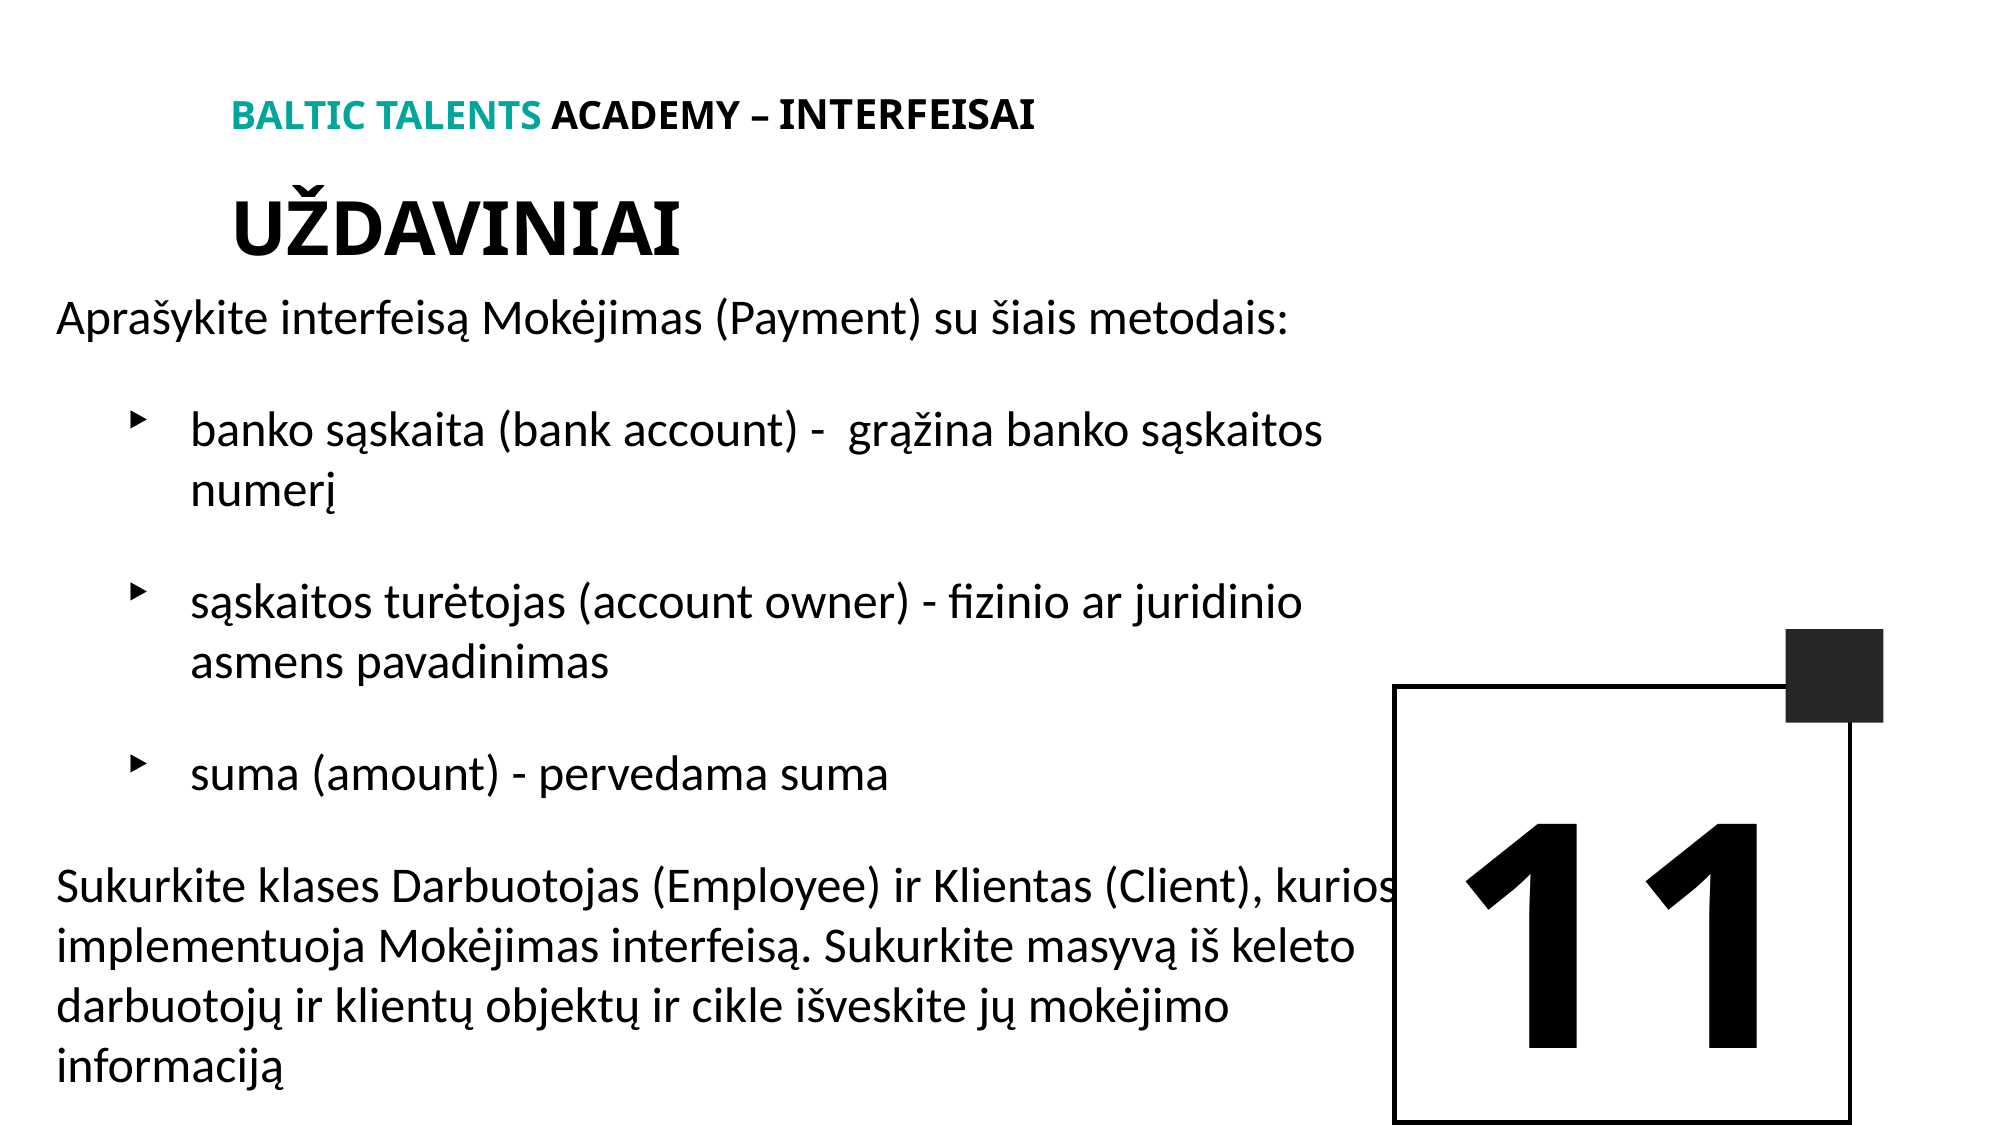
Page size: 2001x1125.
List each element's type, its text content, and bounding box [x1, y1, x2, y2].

text_box Aprašykite interfeisą Mokėjimas (Payment) su šiais metodais: banko sąskaita (bank account) - grąžina banko sąskaitos numerį sąskaitos turėtojas (account owner) - fizinio ar juridinio asmens pavadinimas suma (amount) - pervedama suma Sukurkite klases Darbuotojas (Employee) ir Klientas (Client), kurios implementuoja Mokėjimas interfeisą. Sukurkite masyvą iš keleto darbuotojų ir klientų objektų ir cikle išveskite jų mokėjimo informaciją [46, 279, 1413, 1098]
text_box [1393, 685, 1851, 1124]
text_box BALTIc TALENTs AcADEMy – Interfeisai [209, 78, 1698, 297]
text_box Uždaviniai [209, 297, 1440, 389]
text_box [1784, 628, 1884, 724]
text_box 11 [1254, 1098, 1817, 1125]
